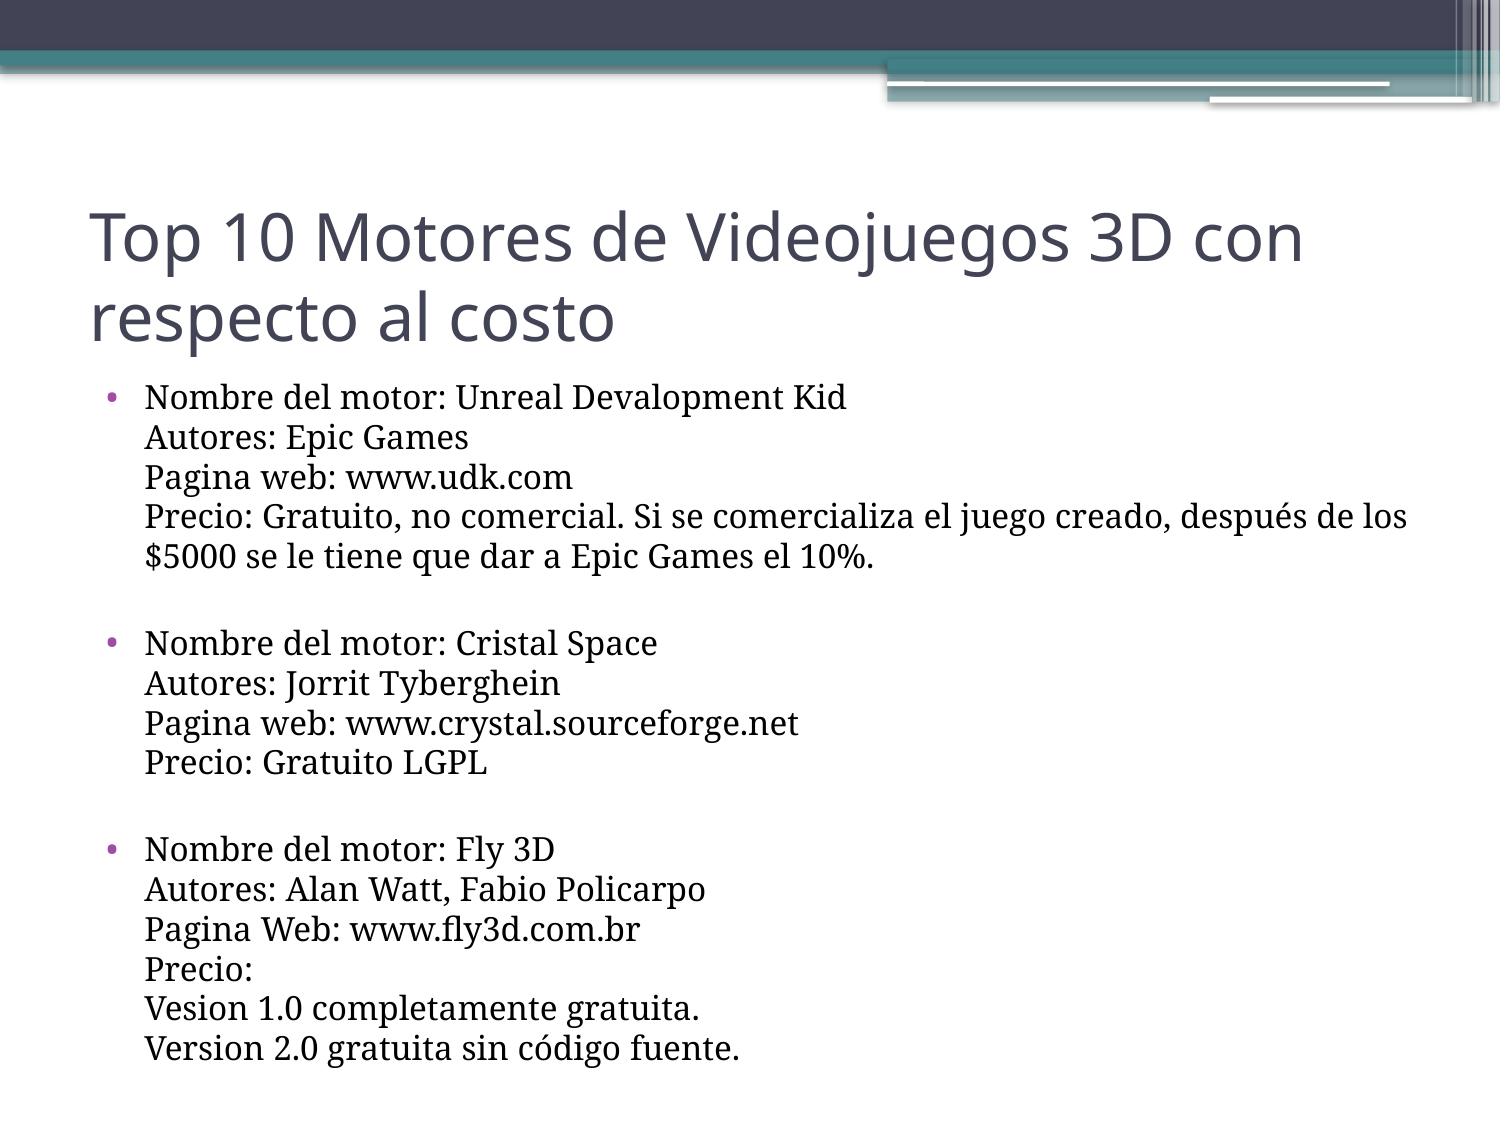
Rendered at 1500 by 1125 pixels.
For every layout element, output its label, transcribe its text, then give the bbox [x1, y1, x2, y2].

list Nombre del motor: Unreal Devalopment Kid Autores: Epic Games Pagina web: www.udk.com Precio: Gratuito, no comercial. Si se comercializa el juego creado, después de los $5000 se le tiene que dar a Epic Games el 10%. Nombre del motor: Cristal Space Autores: Jorrit Tyberghein Pagina web: www.crystal.sourceforge.net Precio: Gratuito LGPL Nombre del motor: Fly 3D Autores: Alan Watt, Fabio Policarpo Pagina Web: www.fly3d.com.br Precio: Vesion 1.0 completamente gratuita. Version 2.0 gratuita sin código fuente. [75, 368, 1425, 1079]
title Top 10 Motores de Videojuegos 3D con respecto al costo [75, 187, 1425, 363]
